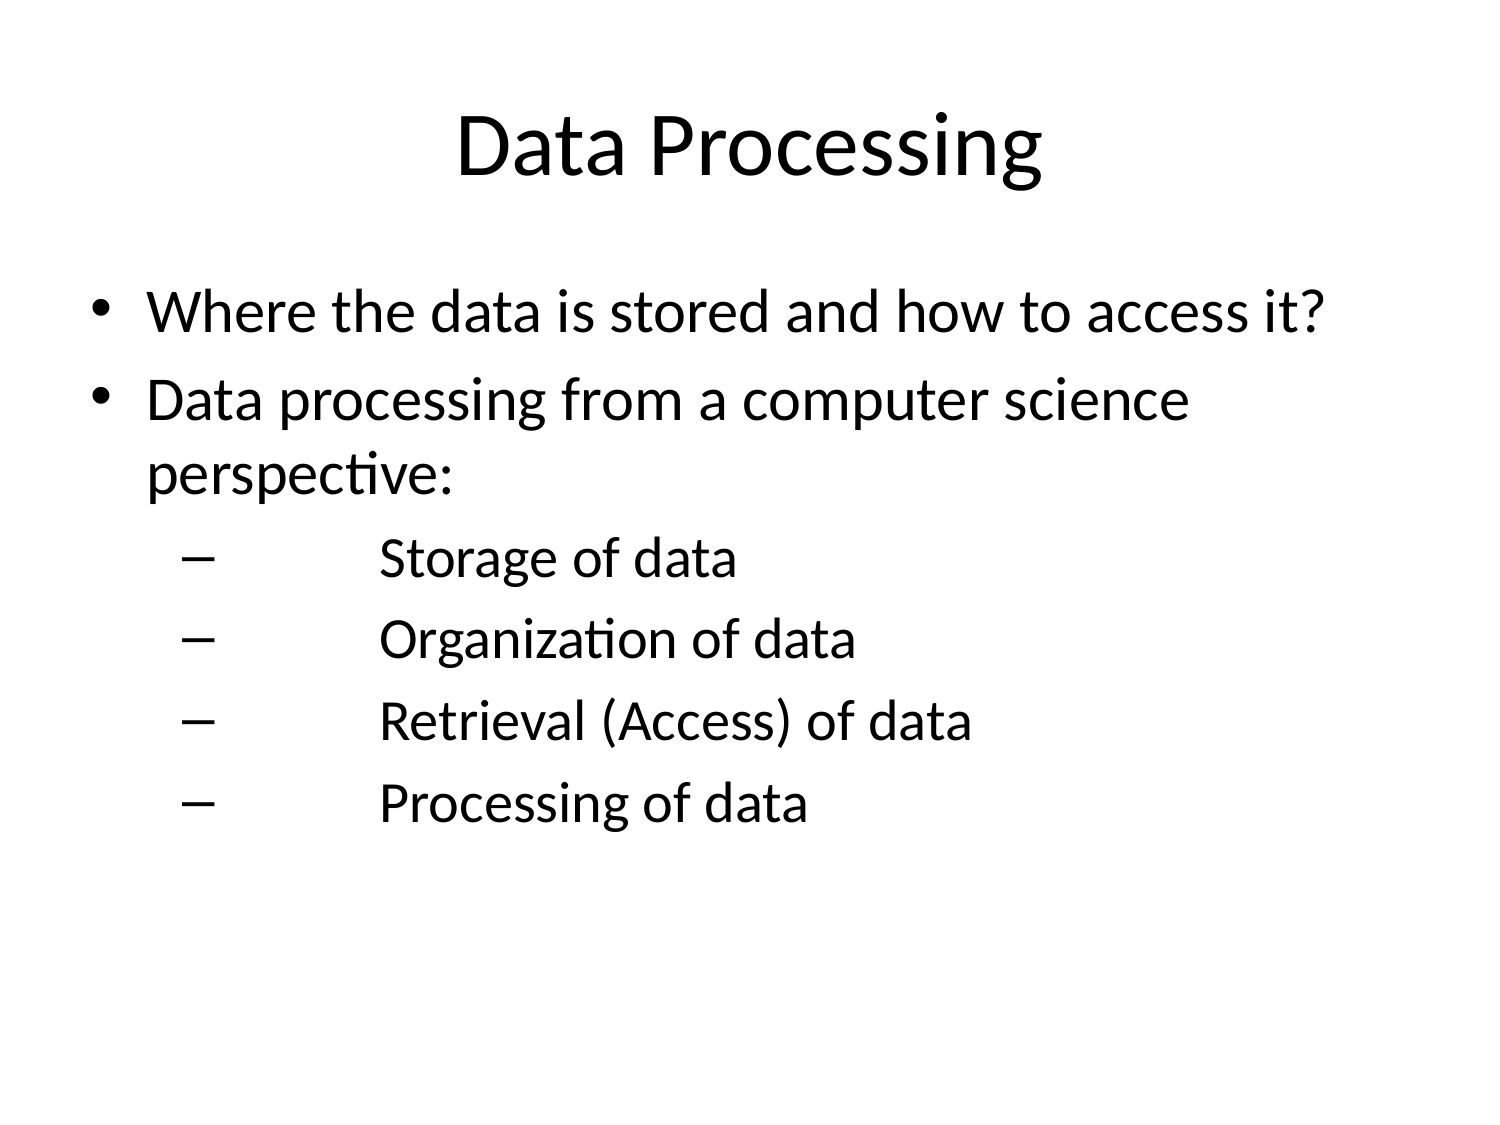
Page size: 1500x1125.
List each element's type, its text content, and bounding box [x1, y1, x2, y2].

list Where the data is stored and how to access it? Data processing from a computer science perspective: Storage of data Organization of data Retrieval (Access) of data Processing of data [75, 262, 1425, 1005]
title Data Processing [75, 45, 1425, 233]
